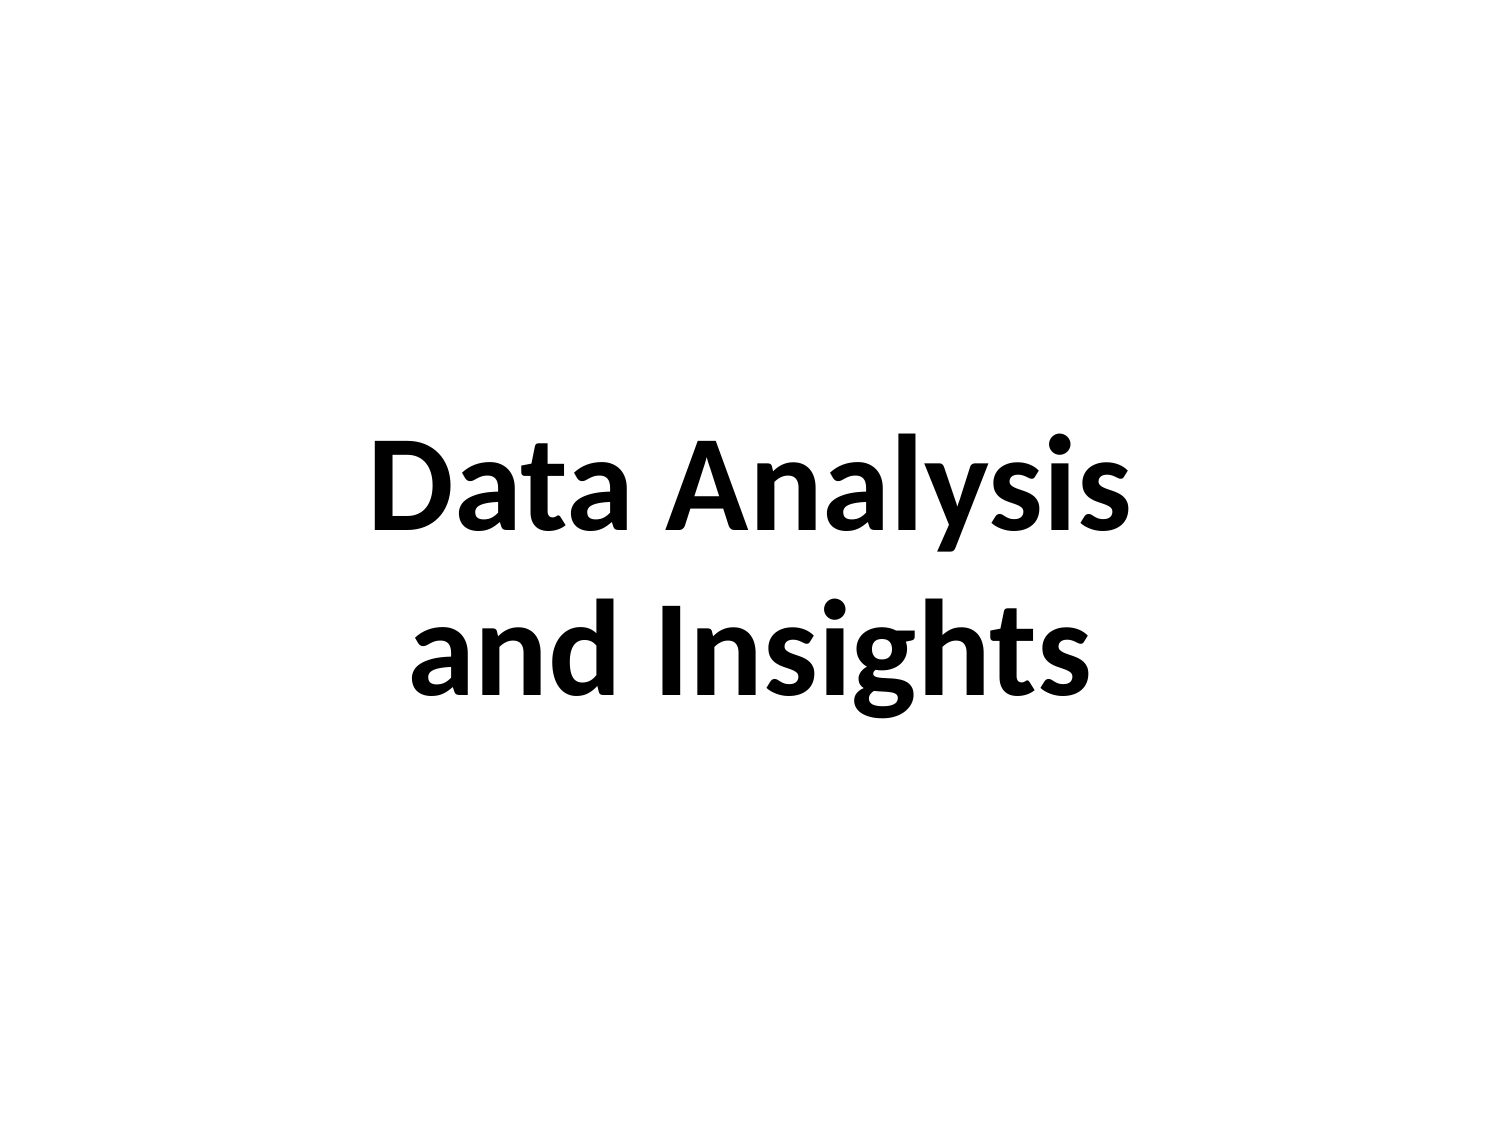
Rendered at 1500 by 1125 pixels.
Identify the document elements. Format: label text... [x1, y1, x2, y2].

title Data Analysis and Insights [343, 437, 1157, 679]
